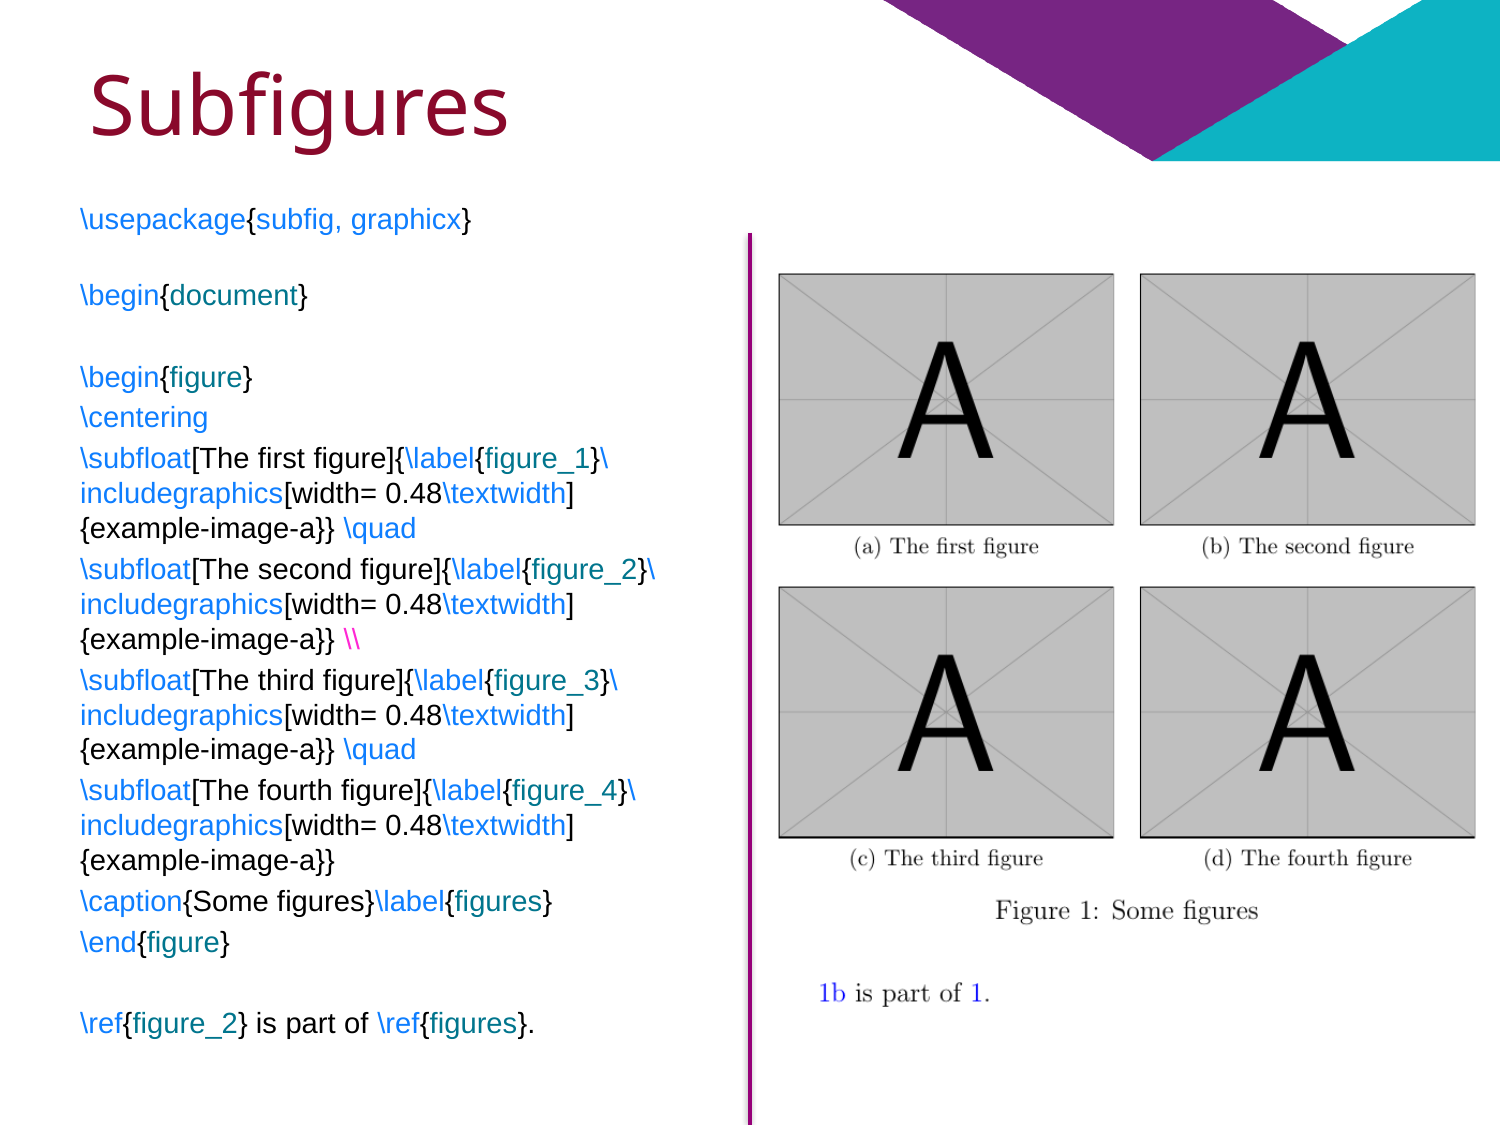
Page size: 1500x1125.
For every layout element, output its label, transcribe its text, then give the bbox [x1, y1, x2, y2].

picture [0, 0, 1500, 163]
picture [769, 265, 1481, 1009]
list \usepackage{subfig, graphicx} \begin{document} \begin{figure} \centering \subfloat[The first figure]{\label{figure_1}\includegraphics[width= 0.48\textwidth]{example-image-a}} \quad \subfloat[The second figure]{\label{figure_2}\includegraphics[width= 0.48\textwidth]{example-image-a}} \\ \subfloat[The third figure]{\label{figure_3}\includegraphics[width= 0.48\textwidth]{example-image-a}} \quad \subfloat[The fourth figure]{\label{figure_4}\includegraphics[width= 0.48\textwidth]{example-image-a}} \caption{Some figures}\label{figures} \end{figure} \ref{figure_2} is part of \ref{figures}. [65, 193, 717, 1009]
title Subfigures [75, 45, 1425, 233]
